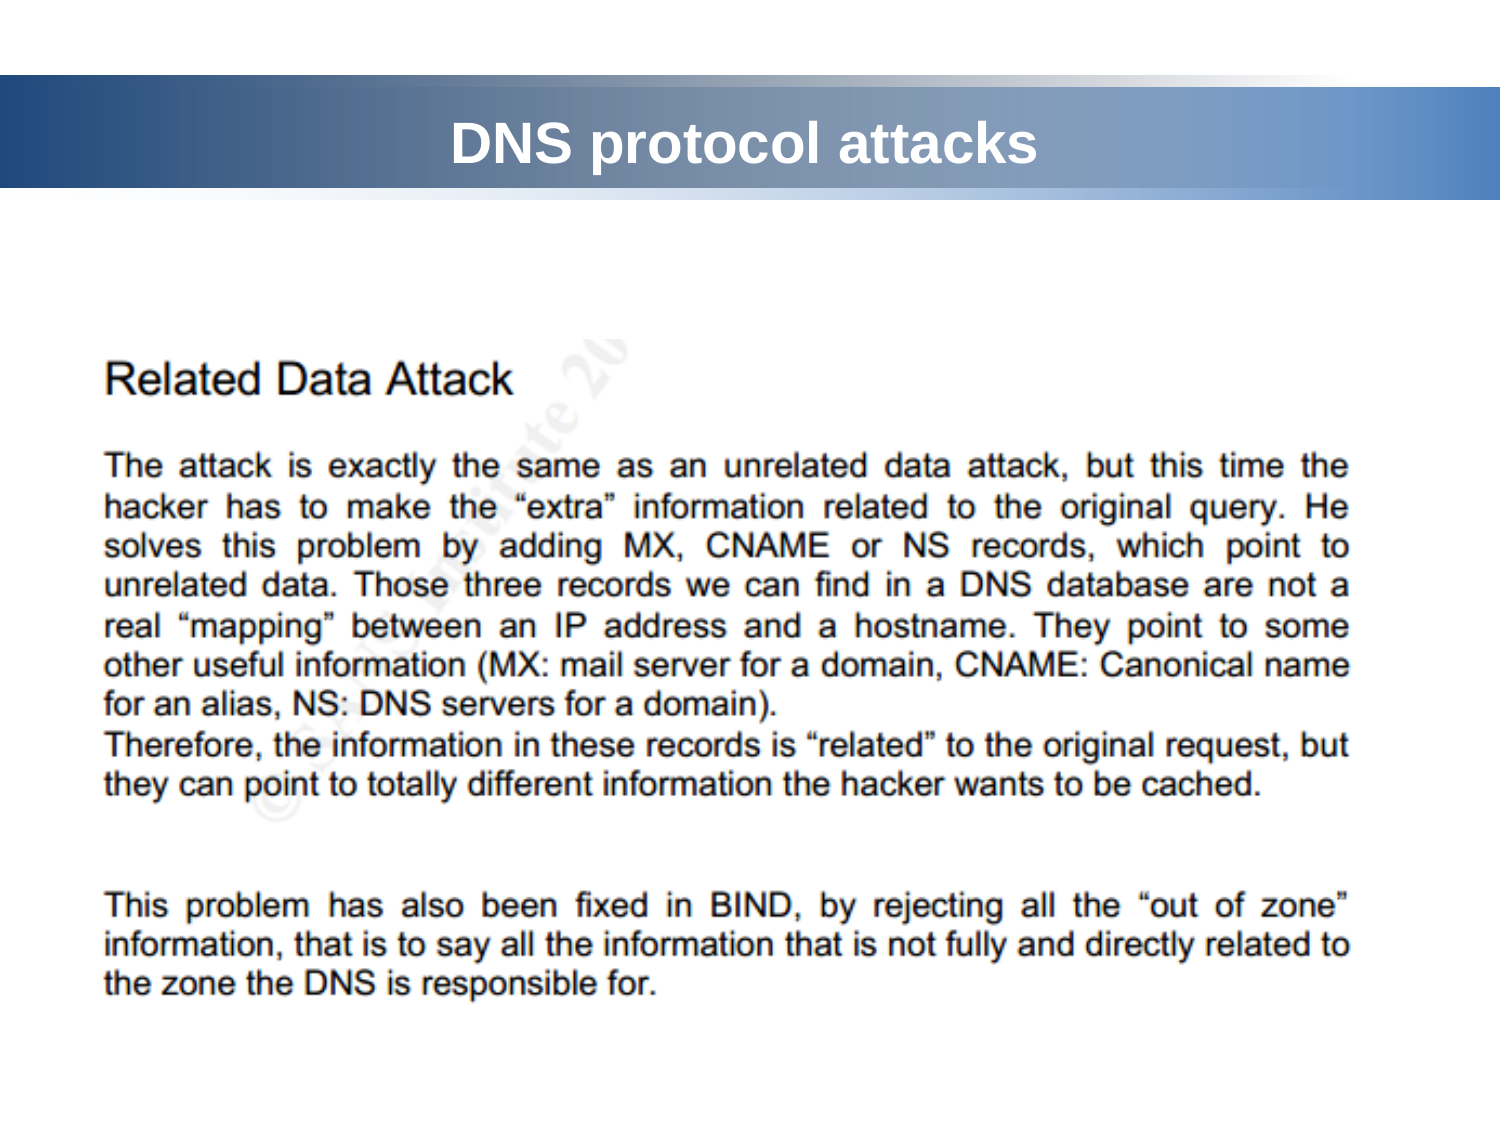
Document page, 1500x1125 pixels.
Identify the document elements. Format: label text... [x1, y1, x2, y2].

title DNS protocol attacks [70, 46, 1421, 235]
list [34, 339, 1442, 1031]
